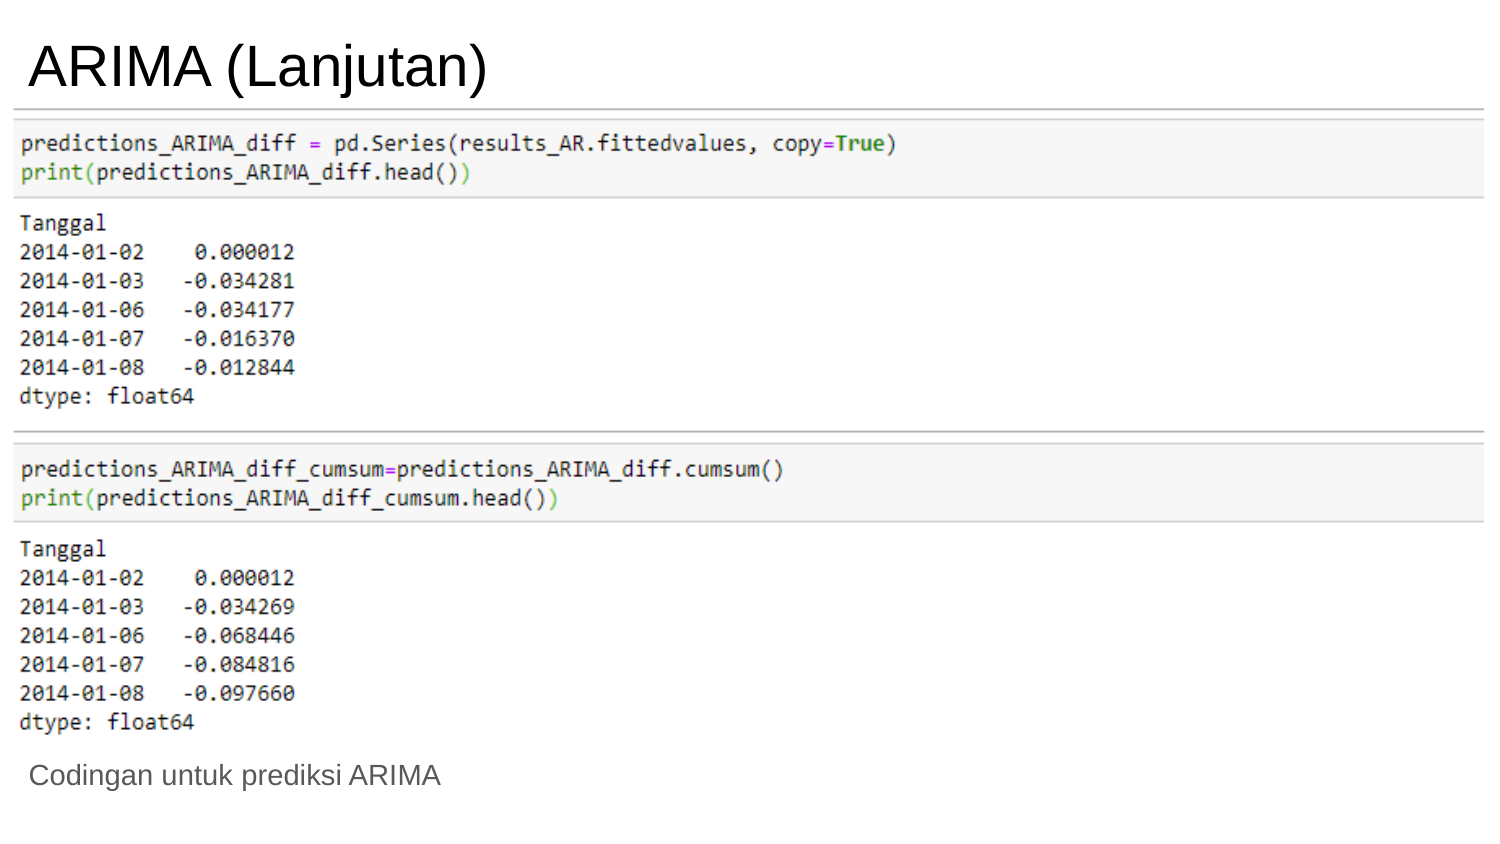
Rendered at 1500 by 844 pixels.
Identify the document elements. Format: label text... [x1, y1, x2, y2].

list Codingan untuk prediksi ARIMA [13, 743, 1485, 831]
title ARIMA (Lanjutan) [13, 13, 1412, 106]
picture [13, 107, 1485, 737]
